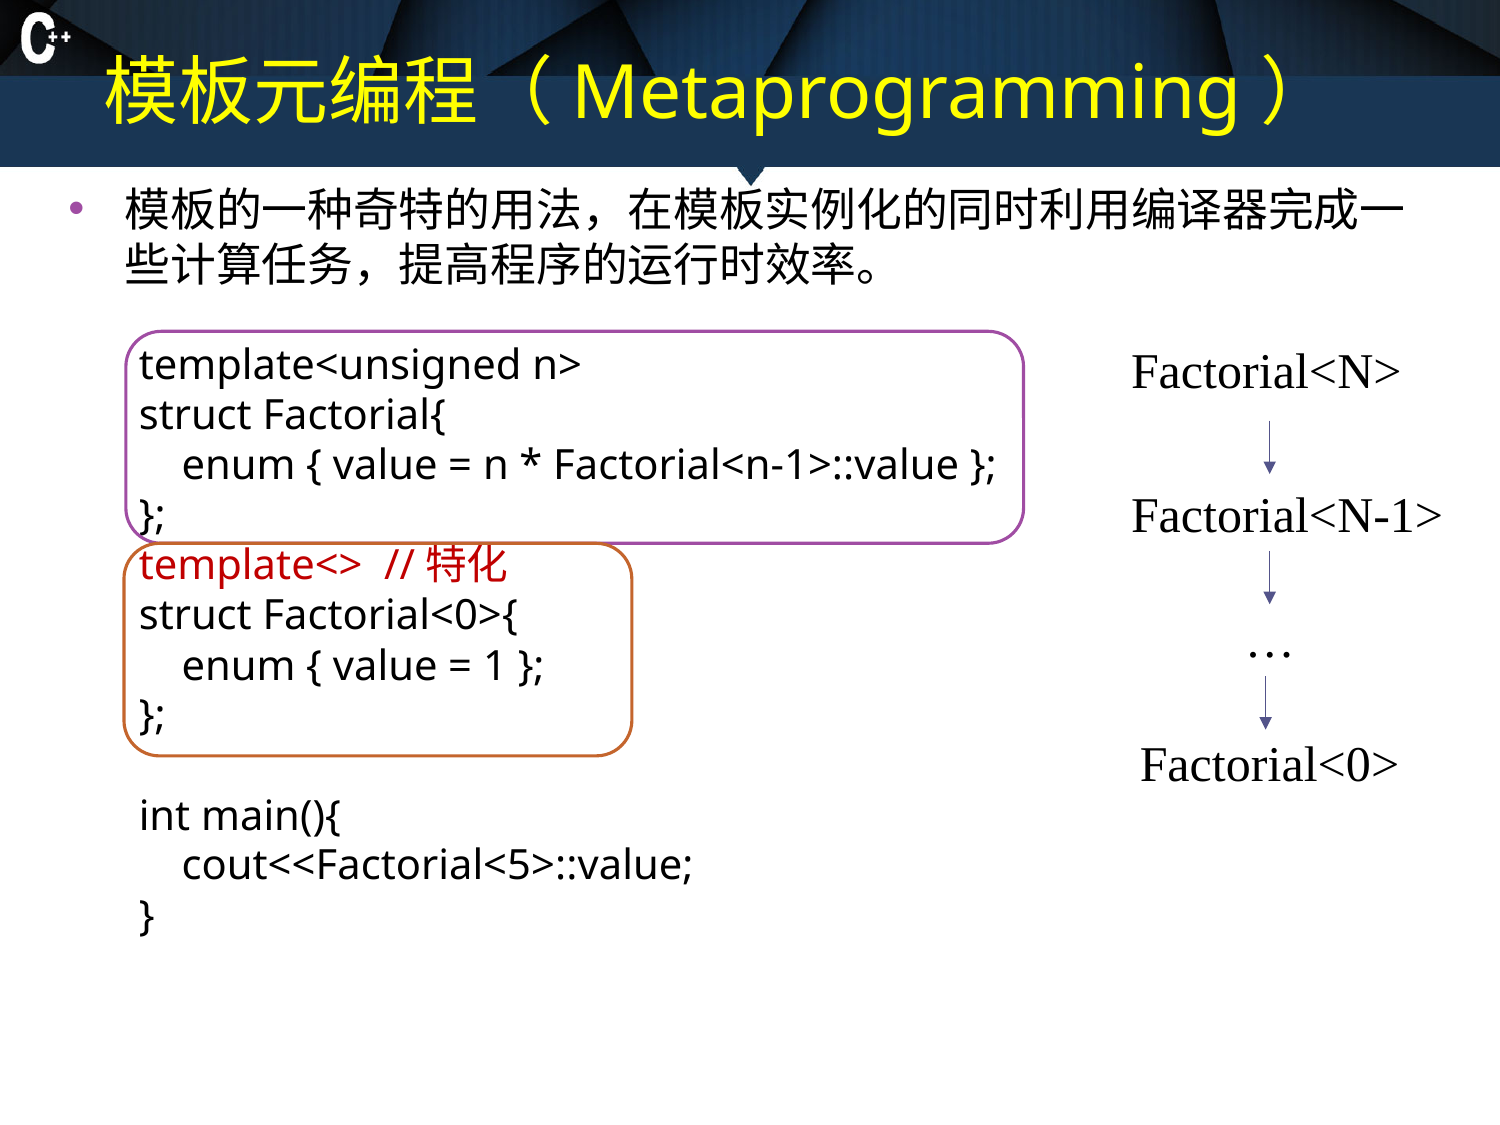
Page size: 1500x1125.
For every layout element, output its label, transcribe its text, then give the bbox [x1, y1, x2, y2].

text_box [124, 329, 1026, 545]
picture [0, 0, 1500, 1125]
title 模板元编程（Metaprogramming） [88, 19, 1436, 159]
text_box template<unsigned n> struct Factorial{ enum { value = n * Factorial<n-1>::value }; }; template<> //特化 struct Factorial<0>{ enum { value = 1 }; }; int main(){ cout<<Factorial<5>::value; } [123, 330, 1092, 946]
list 模板的一种奇特的用法，在模板实例化的同时利用编译器完成一些计算任务，提高程序的运行时效率。 [35, 172, 1465, 386]
text_box [122, 541, 634, 758]
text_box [1095, 330, 1474, 801]
